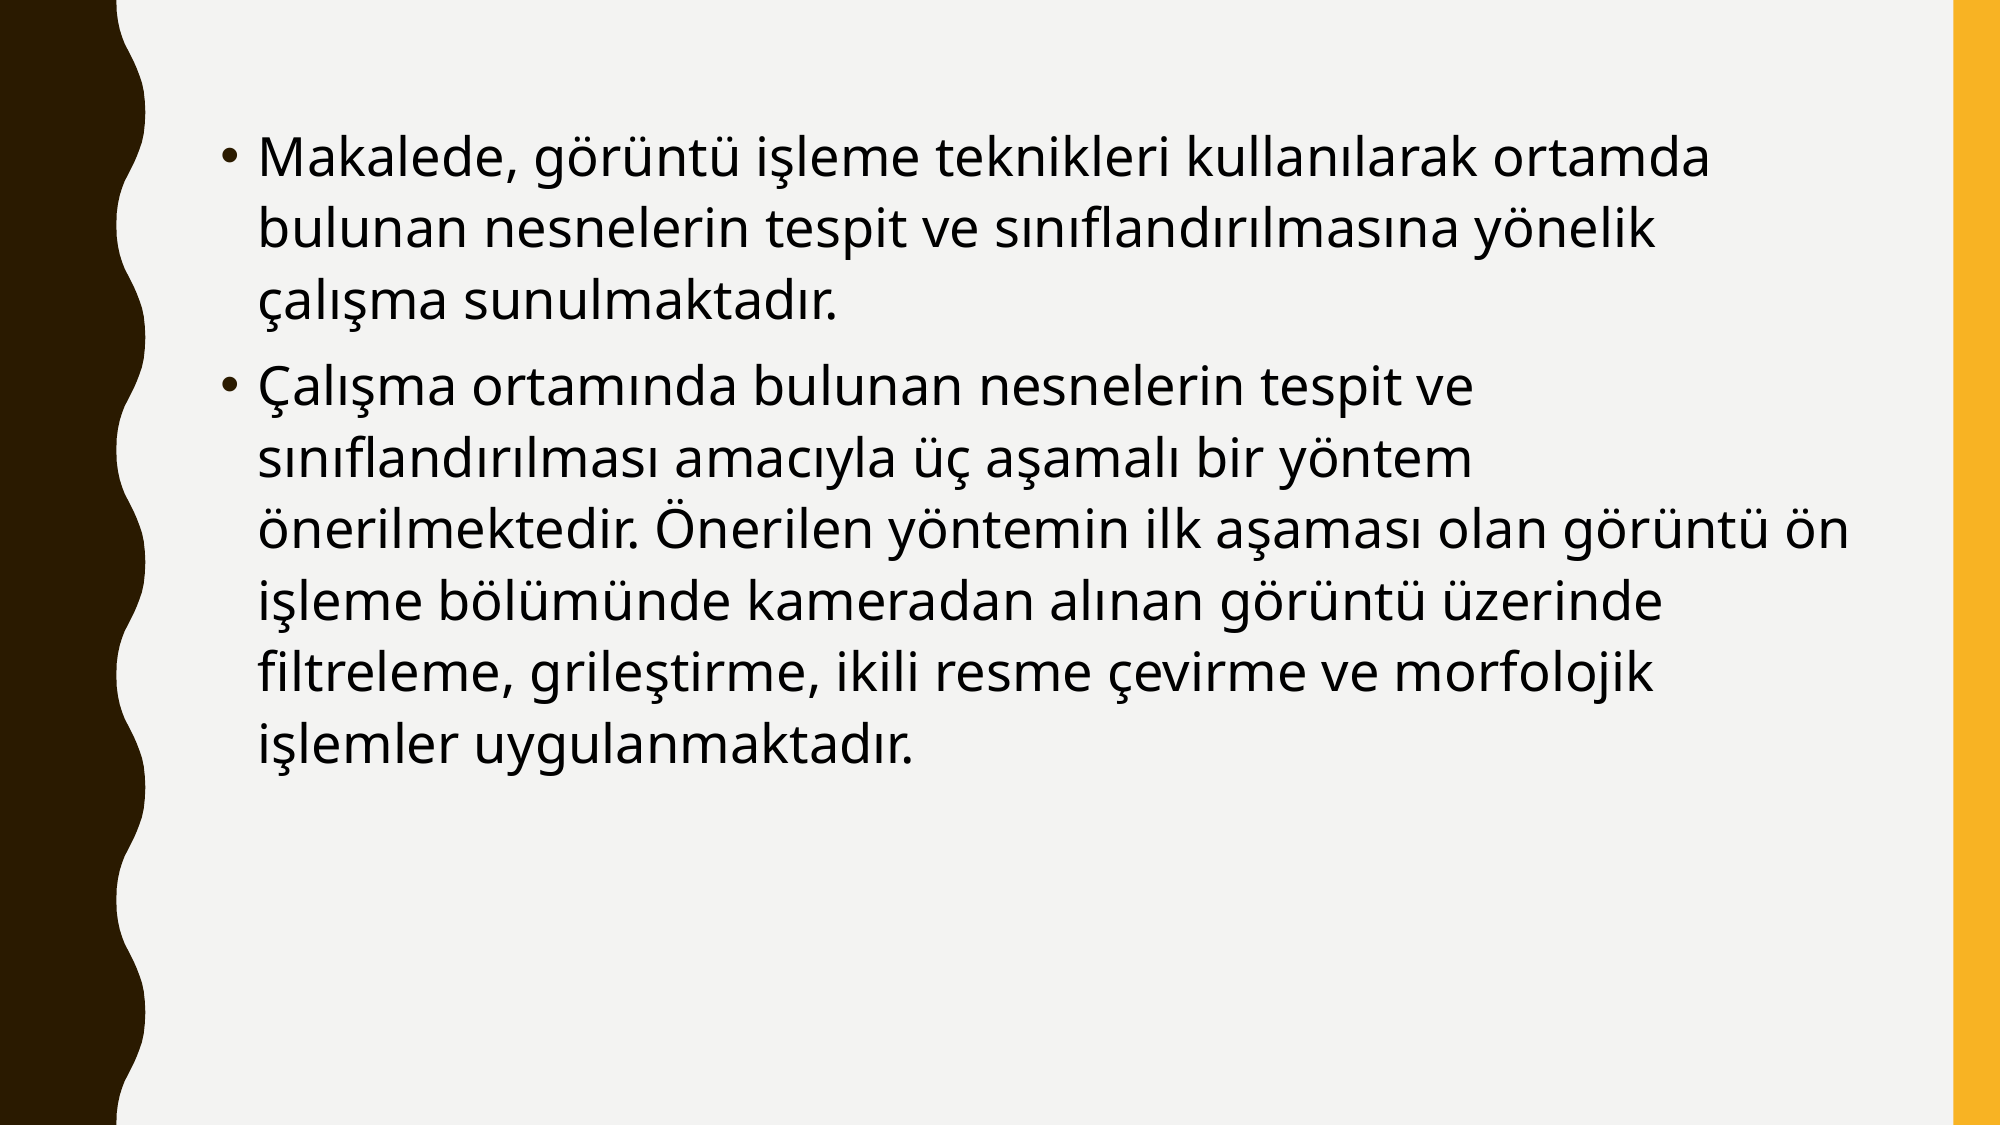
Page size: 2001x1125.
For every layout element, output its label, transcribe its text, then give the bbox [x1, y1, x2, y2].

list Makalede, görüntü işleme teknikleri kullanılarak ortamda bulunan nesnelerin tespit ve sınıflandırılmasına yönelik çalışma sunulmaktadır. Çalışma ortamında bulunan nesnelerin tespit ve sınıflandırılması amacıyla üç aşamalı bir yöntem önerilmektedir. Önerilen yöntemin ilk aşaması olan görüntü ön işleme bölümünde kameradan alınan görüntü üzerinde filtreleme, grileştirme, ikili resme çevirme ve morfolojik işlemler uygulanmaktadır. [205, 107, 1875, 965]
